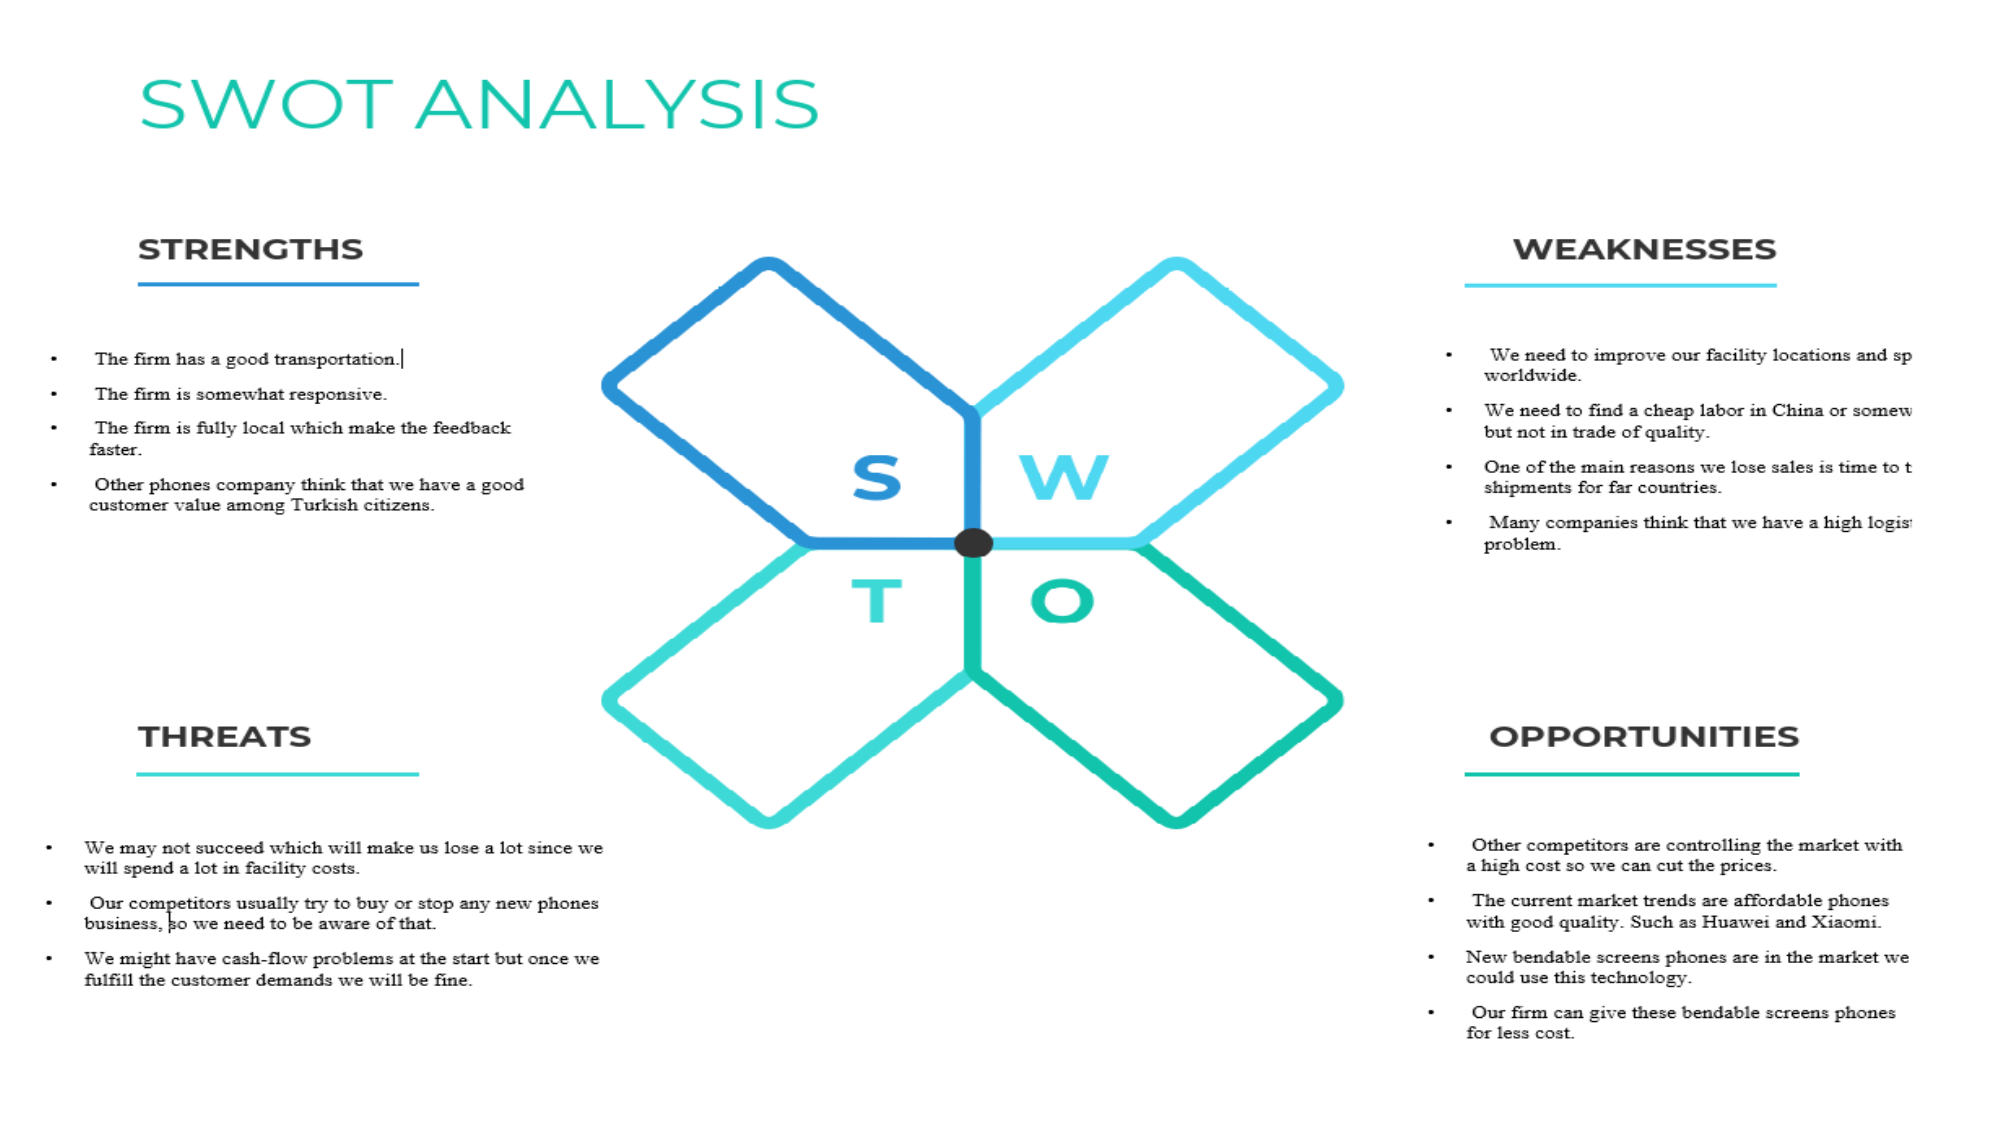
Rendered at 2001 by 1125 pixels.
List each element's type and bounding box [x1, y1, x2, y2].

list [0, 0, 2000, 1125]
